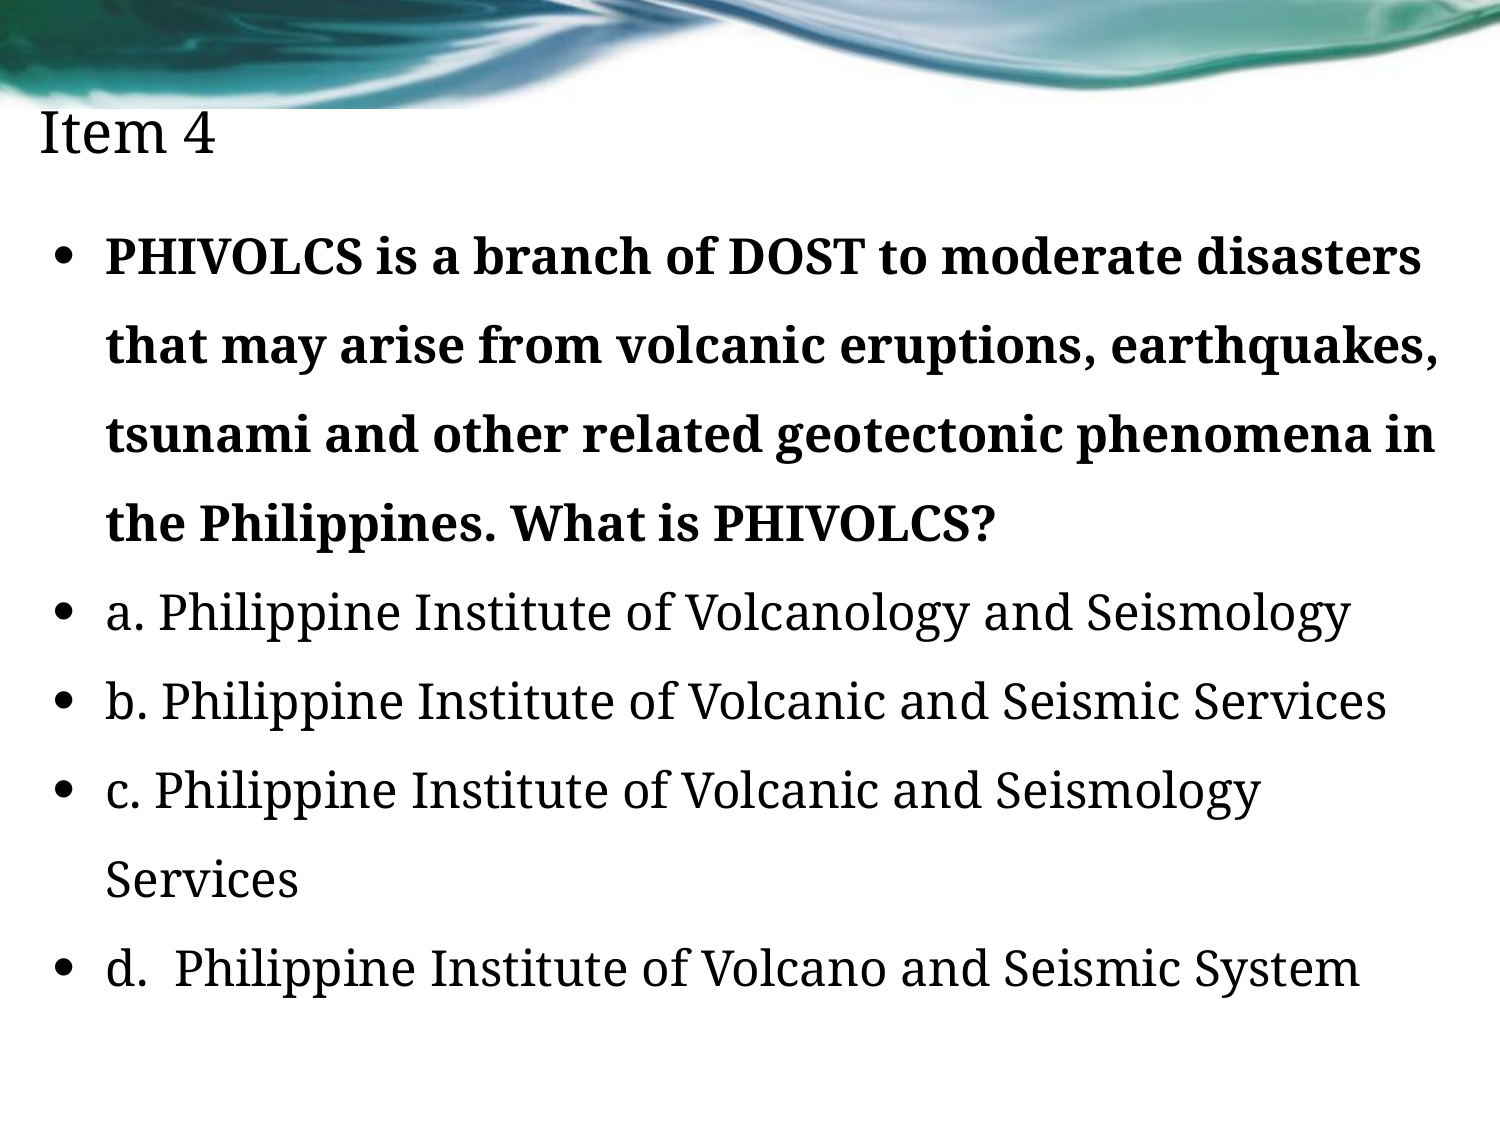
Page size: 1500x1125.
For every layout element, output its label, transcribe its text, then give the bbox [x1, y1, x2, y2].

title Item 4 [24, 87, 1375, 238]
list PHIVOLCS is a branch of DOST to moderate disasters that may arise from volcanic eruptions, earthquakes, tsunami and other related geotectonic phenomena in the Philippines. What is PHIVOLCS? a. Philippine Institute of Volcanology and Seismology b. Philippine Institute of Volcanic and Seismic Services c. Philippine Institute of Volcanic and Seismology Services d. Philippine Institute of Volcano and Seismic System [37, 187, 1463, 1100]
picture [0, 0, 1500, 109]
